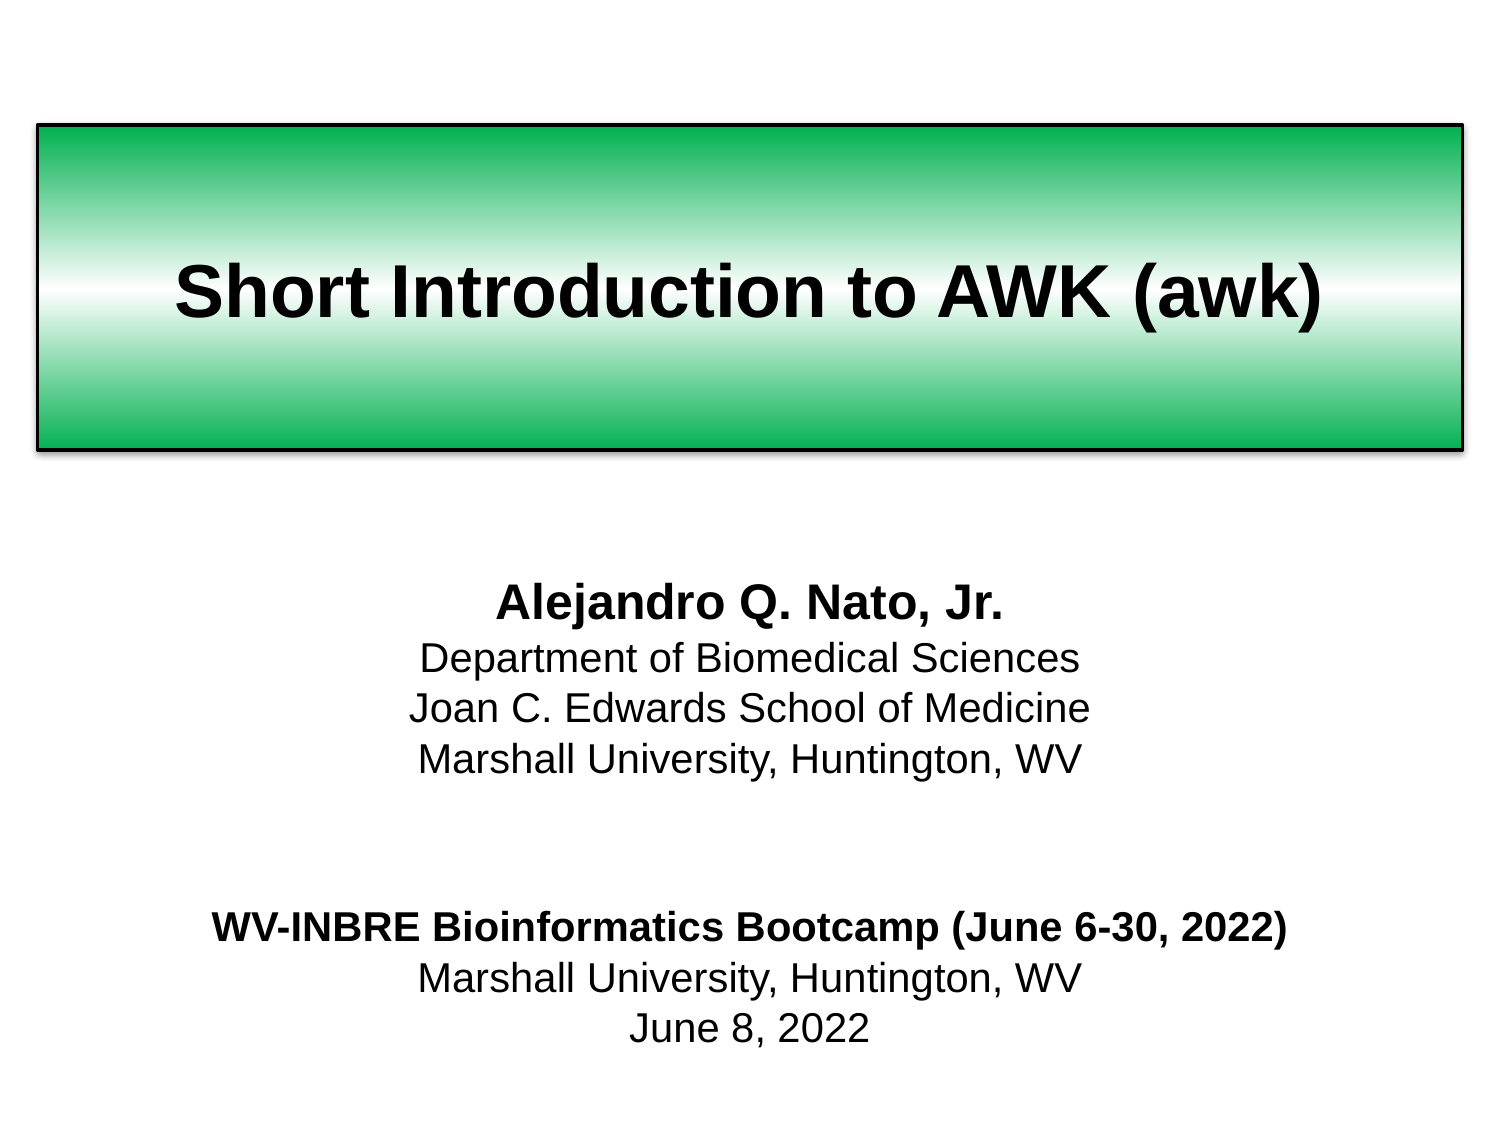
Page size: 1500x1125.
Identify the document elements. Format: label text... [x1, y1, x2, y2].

text_box Alejandro Q. Nato, Jr. Department of Biomedical Sciences Joan C. Edwards School of Medicine Marshall University, Huntington, WV [50, 562, 1450, 800]
text_box WV-INBRE Bioinformatics Bootcamp (June 6-30, 2022) Marshall University, Huntington, WV June 8, 2022 [37, 900, 1463, 1088]
text_box Short Introduction to AWK (awk) [37, 124, 1463, 451]
